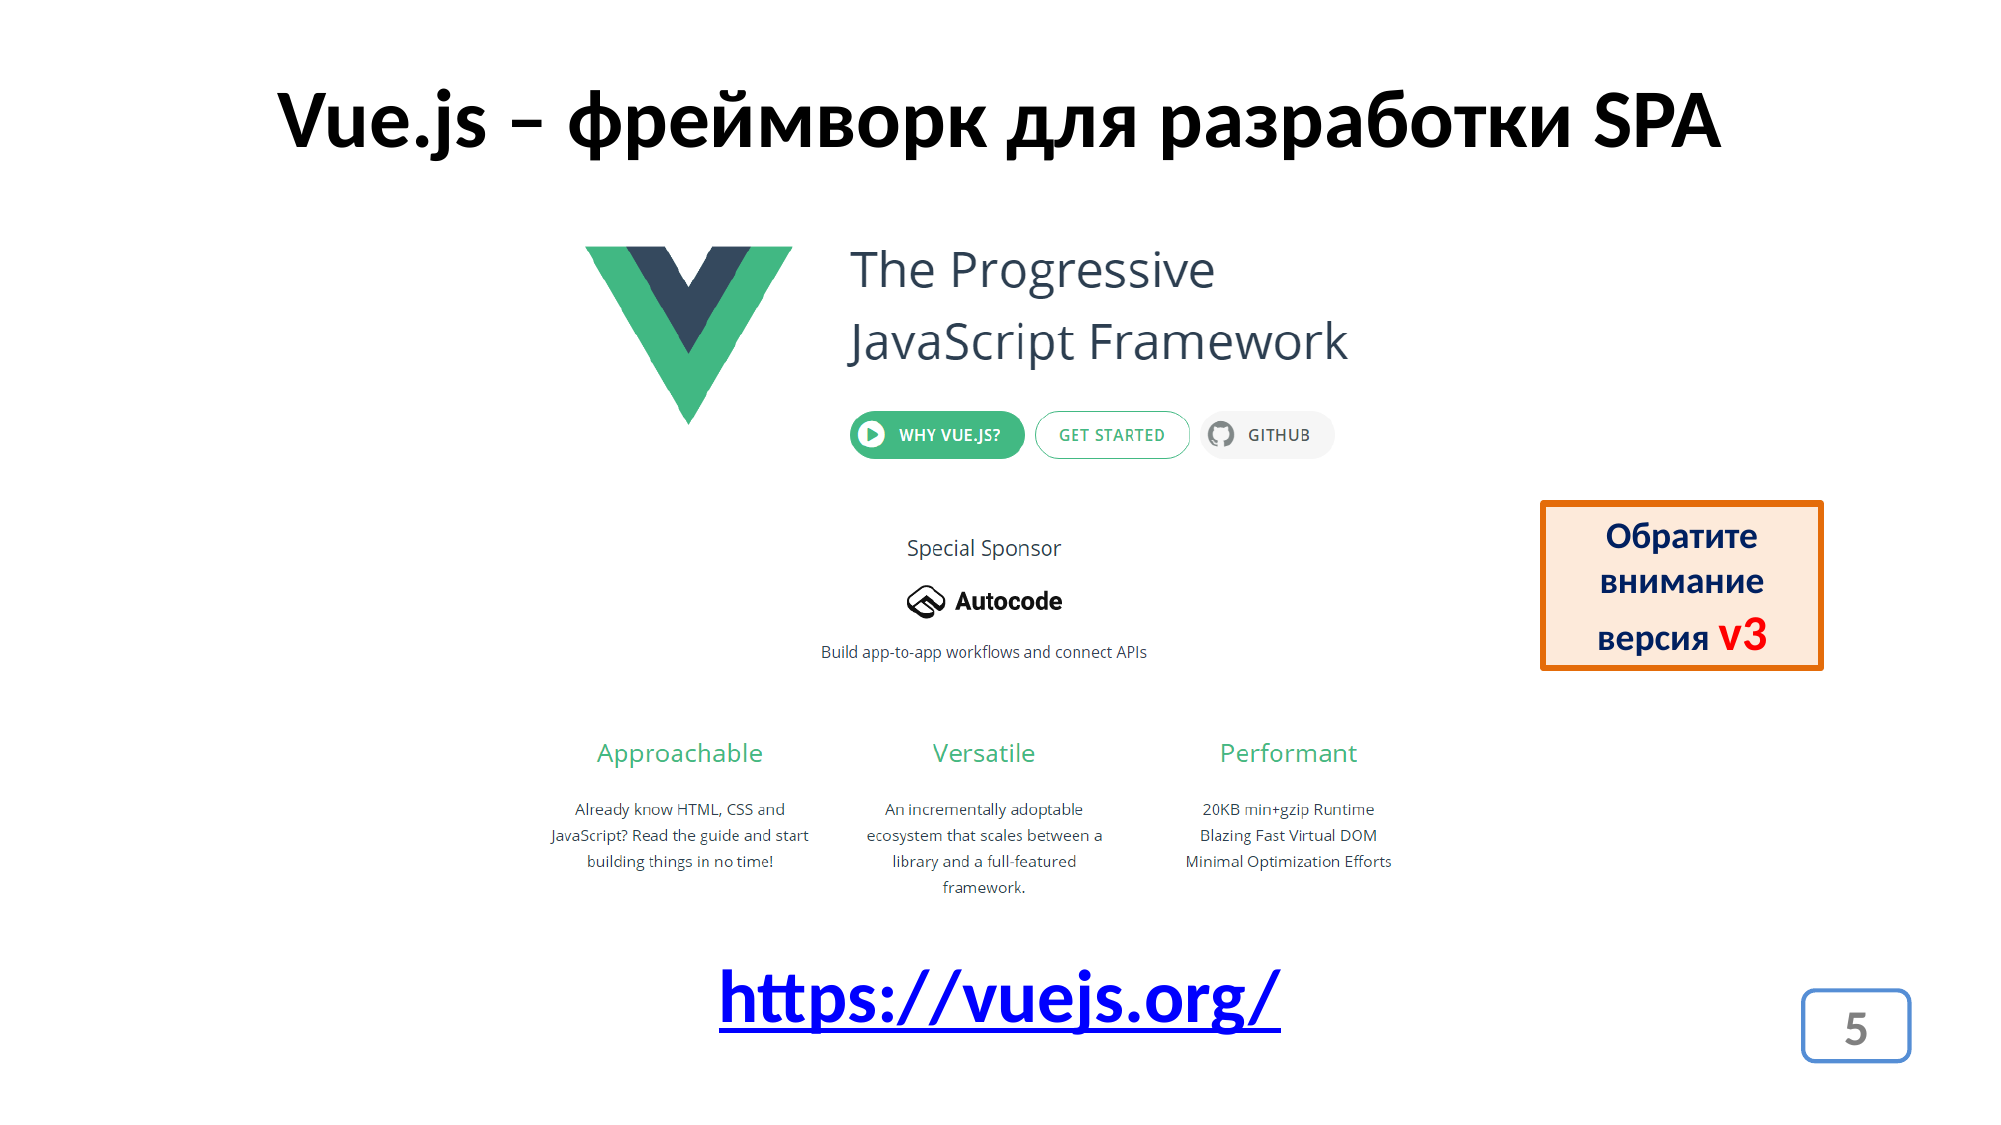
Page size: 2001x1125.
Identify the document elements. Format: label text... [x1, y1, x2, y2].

text_box 5 [1801, 1046, 1912, 1064]
picture [479, 231, 1473, 906]
text_box Обратите внимание версия v3 [1543, 503, 1821, 669]
text_box Vue.js – фреймворк для разработки SPA [0, 56, 2000, 172]
text_box https://vuejs.org/ [0, 940, 2000, 1046]
